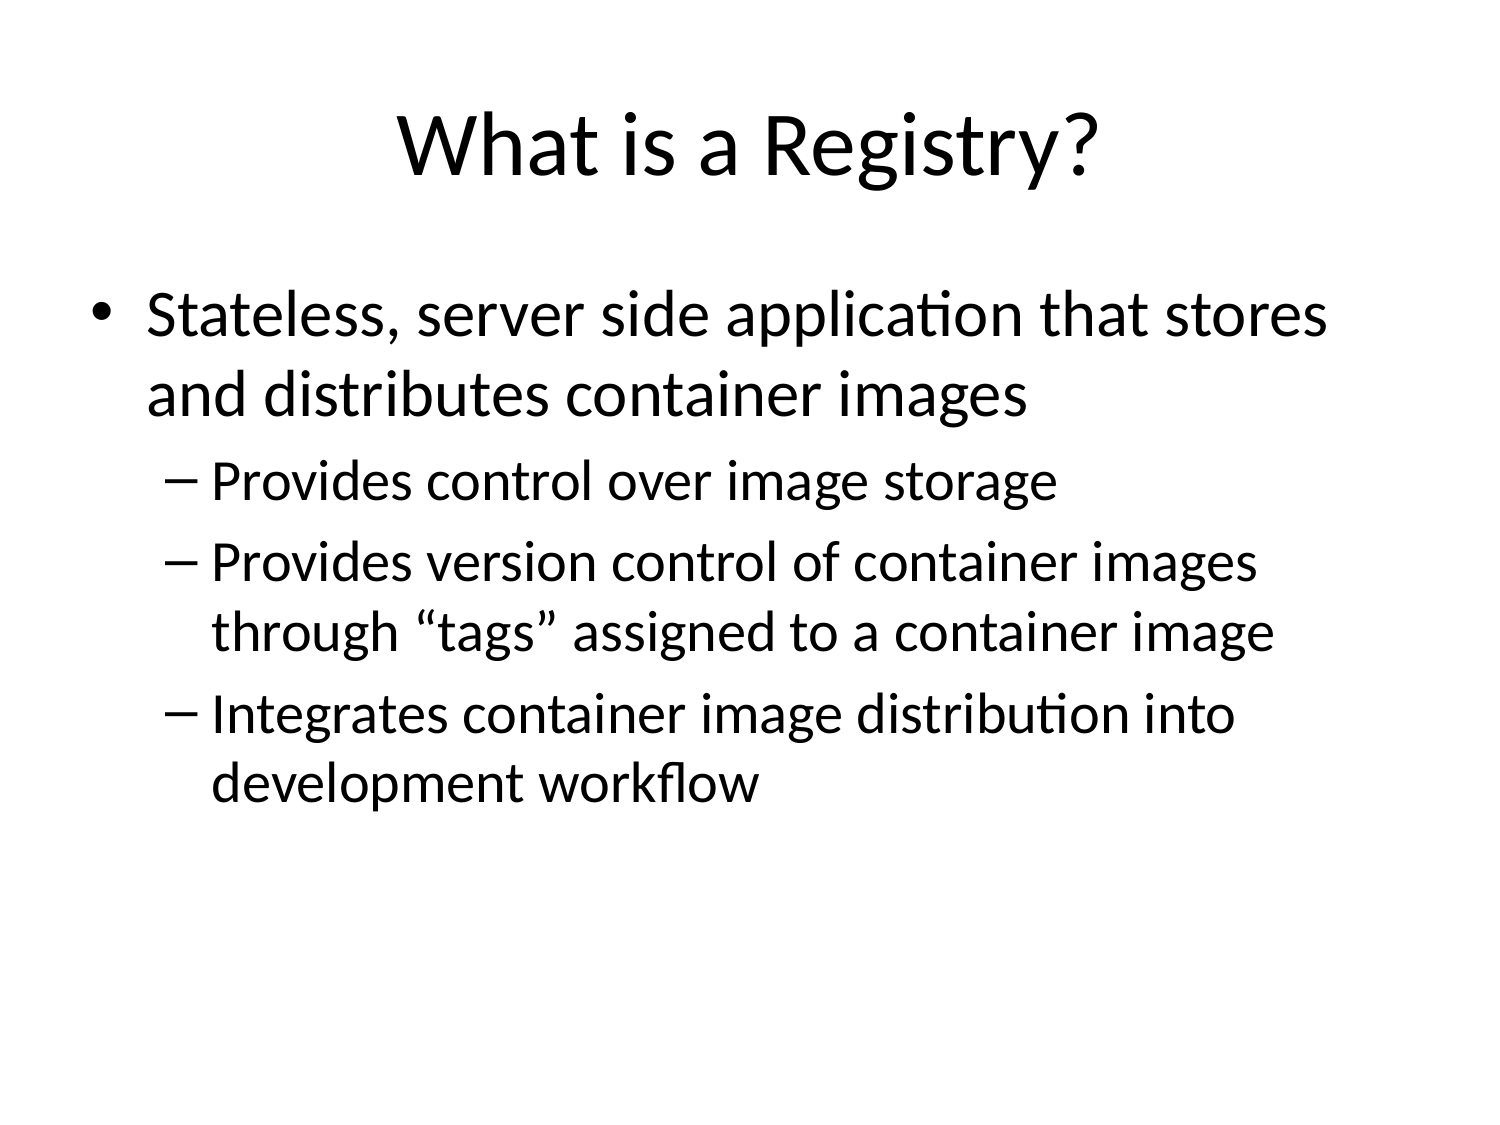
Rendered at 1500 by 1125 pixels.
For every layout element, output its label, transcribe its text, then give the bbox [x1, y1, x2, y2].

list Stateless, server side application that stores and distributes container images Provides control over image storage Provides version control of container images through “tags” assigned to a container image Integrates container image distribution into development workflow [75, 262, 1425, 1005]
title What is a Registry? [75, 45, 1425, 233]
